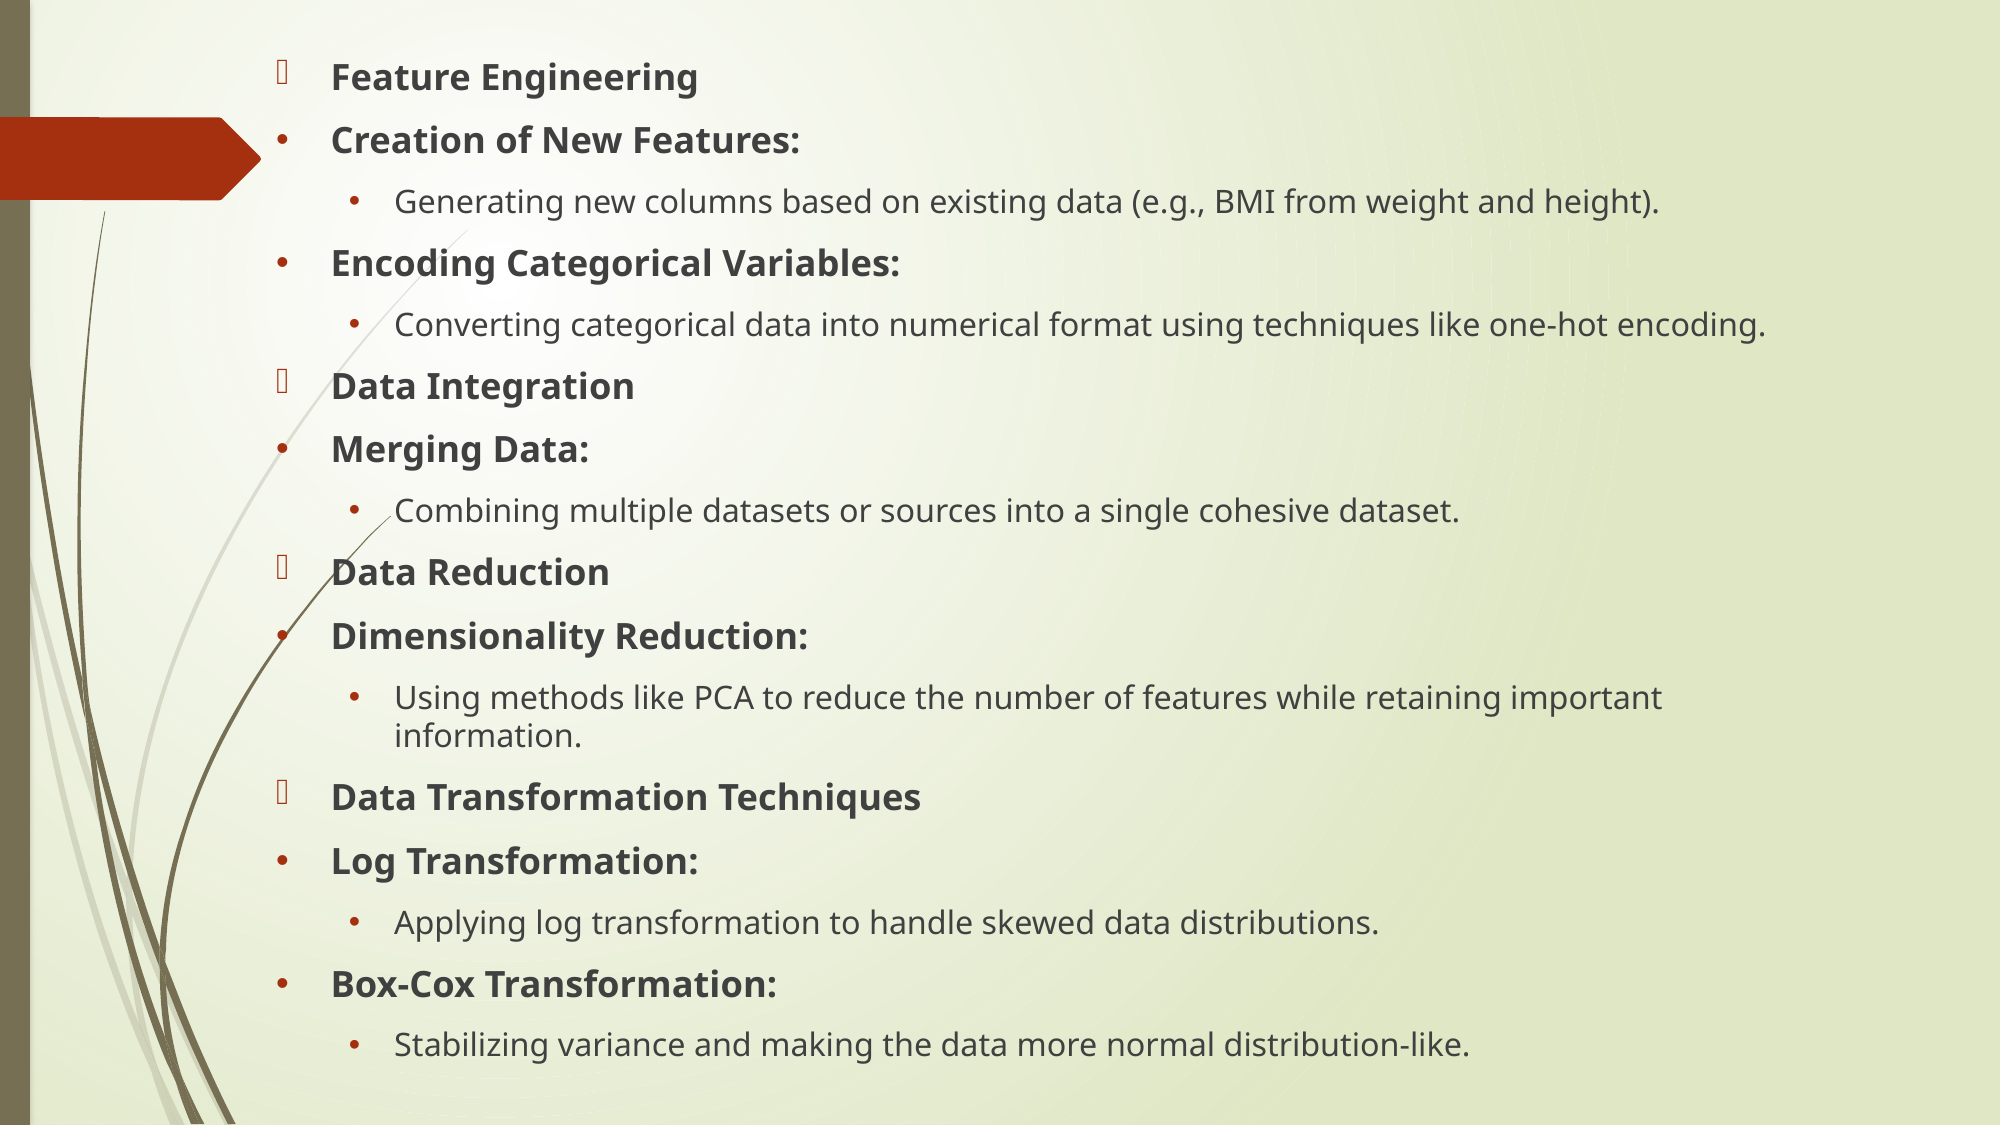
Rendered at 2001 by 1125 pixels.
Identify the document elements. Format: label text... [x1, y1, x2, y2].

list Feature Engineering Creation of New Features: Generating new columns based on existing data (e.g., BMI from weight and height). Encoding Categorical Variables: Converting categorical data into numerical format using techniques like one-hot encoding. Data Integration Merging Data: Combining multiple datasets or sources into a single cohesive dataset. Data Reduction Dimensionality Reduction: Using methods like PCA to reduce the number of features while retaining important information. Data Transformation Techniques Log Transformation: Applying log transformation to handle skewed data distributions. Box-Cox Transformation: Stabilizing variance and making the data more normal distribution-like. [260, 46, 1865, 1079]
